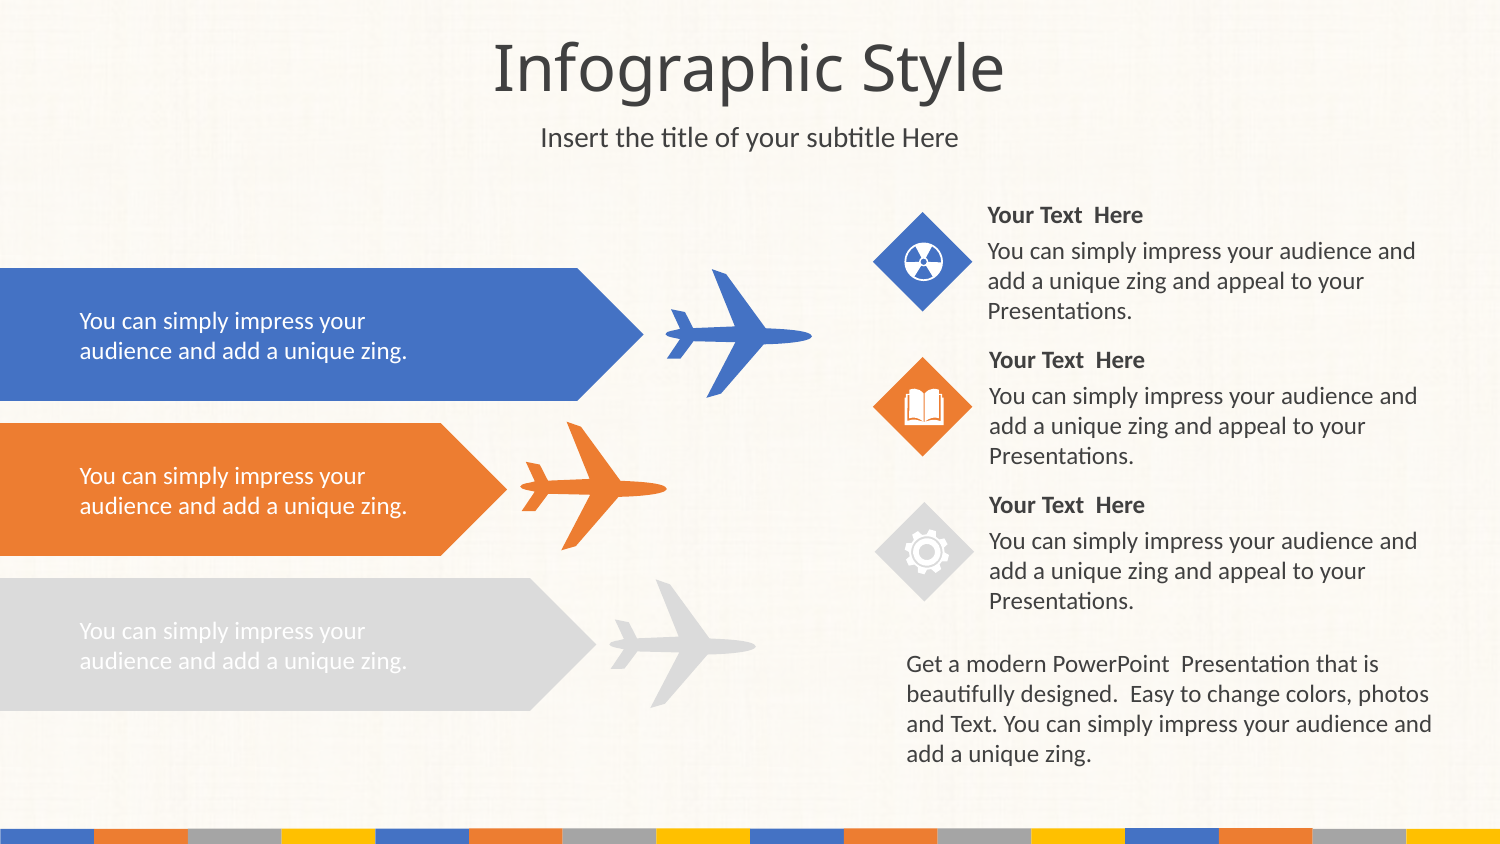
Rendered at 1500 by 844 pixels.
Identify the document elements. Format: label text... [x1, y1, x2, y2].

text_box [903, 387, 945, 427]
text_box [0, 422, 509, 557]
text_box [903, 241, 944, 283]
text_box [972, 190, 1436, 333]
text_box You can simply impress your audience and add a unique zing. [64, 607, 467, 682]
list Insert the title of your subtitle Here [0, 114, 1500, 162]
text_box [607, 577, 758, 710]
text_box [873, 500, 974, 604]
text_box [0, 267, 646, 402]
text_box [0, 577, 598, 712]
text_box [903, 528, 951, 576]
text_box [664, 267, 814, 400]
text_box [871, 210, 972, 314]
text_box [518, 419, 669, 552]
text_box [871, 355, 974, 459]
text_box You can simply impress your audience and add a unique zing. [64, 452, 467, 527]
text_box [974, 480, 1437, 623]
list Infographic Style [0, 20, 1500, 114]
text_box Get a modern PowerPoint Presentation that is beautifully designed. Easy to change colors, photos and Text. You can simply impress your audience and add a unique zing. [891, 640, 1459, 775]
text_box You can simply impress your audience and add a unique zing. [64, 297, 467, 372]
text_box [974, 335, 1437, 478]
